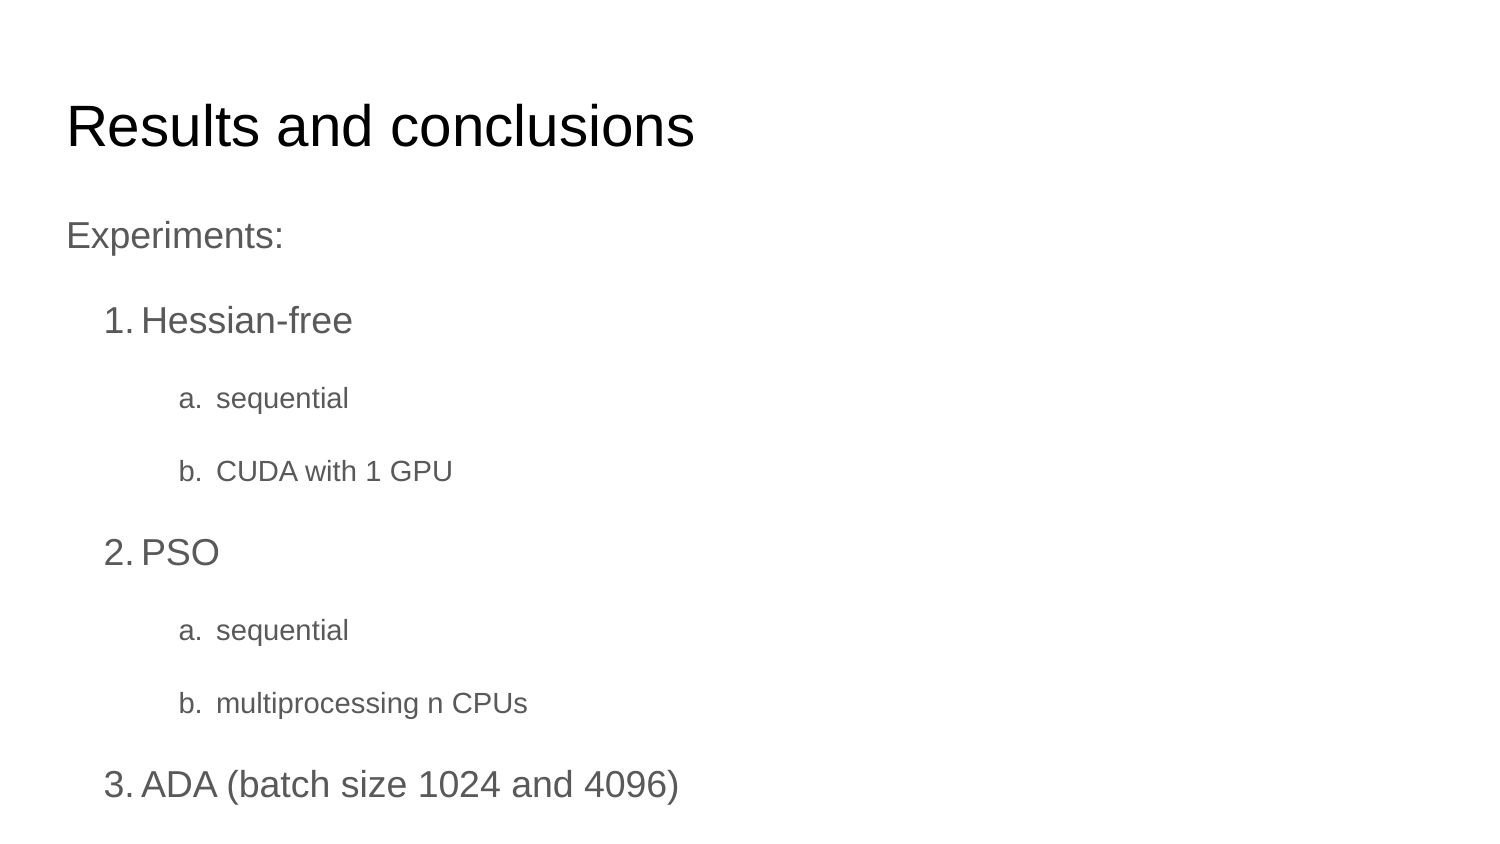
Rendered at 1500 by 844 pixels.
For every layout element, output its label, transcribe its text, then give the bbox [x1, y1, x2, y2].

list Experiments: Hessian-free sequential CUDA with 1 GPU PSO sequential multiprocessing n CPUs ADA (batch size 1024 and 4096) sequential CUDA with 1 GPU MPI + OpenMP with 3~8 nodes x 4 cores each node [51, 189, 1449, 750]
title Results and conclusions [51, 72, 1449, 167]
